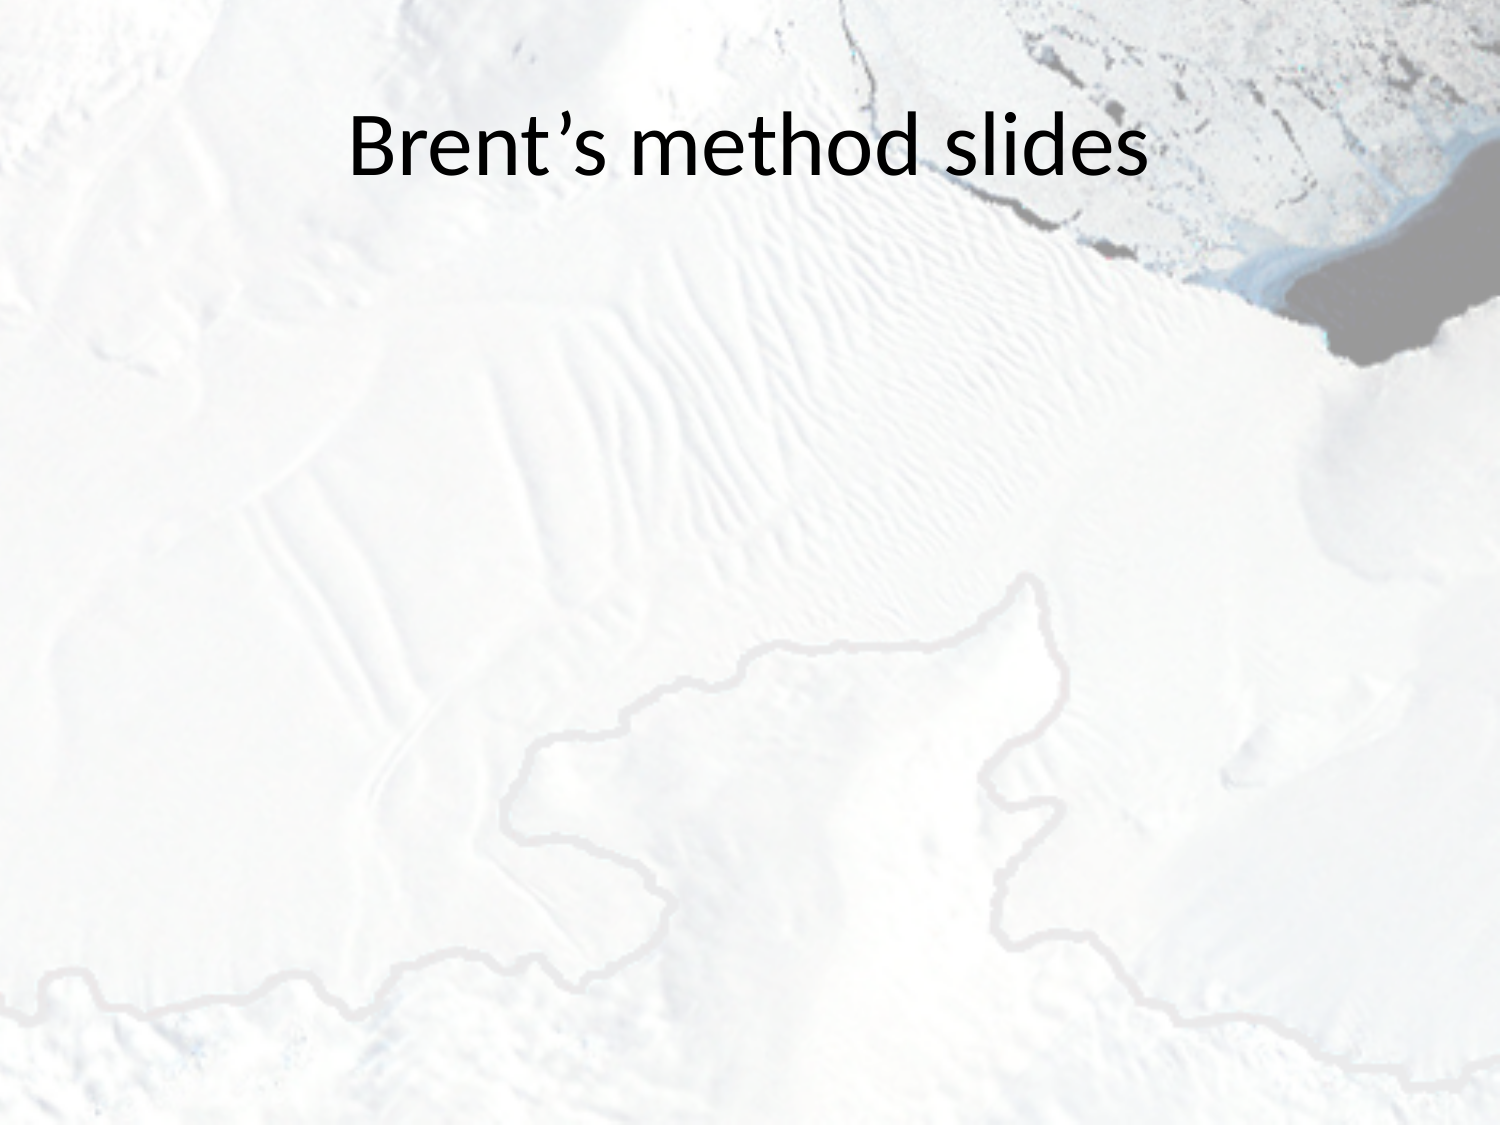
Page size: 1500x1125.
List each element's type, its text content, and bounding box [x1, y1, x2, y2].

title Brent’s method slides [75, 45, 1425, 233]
